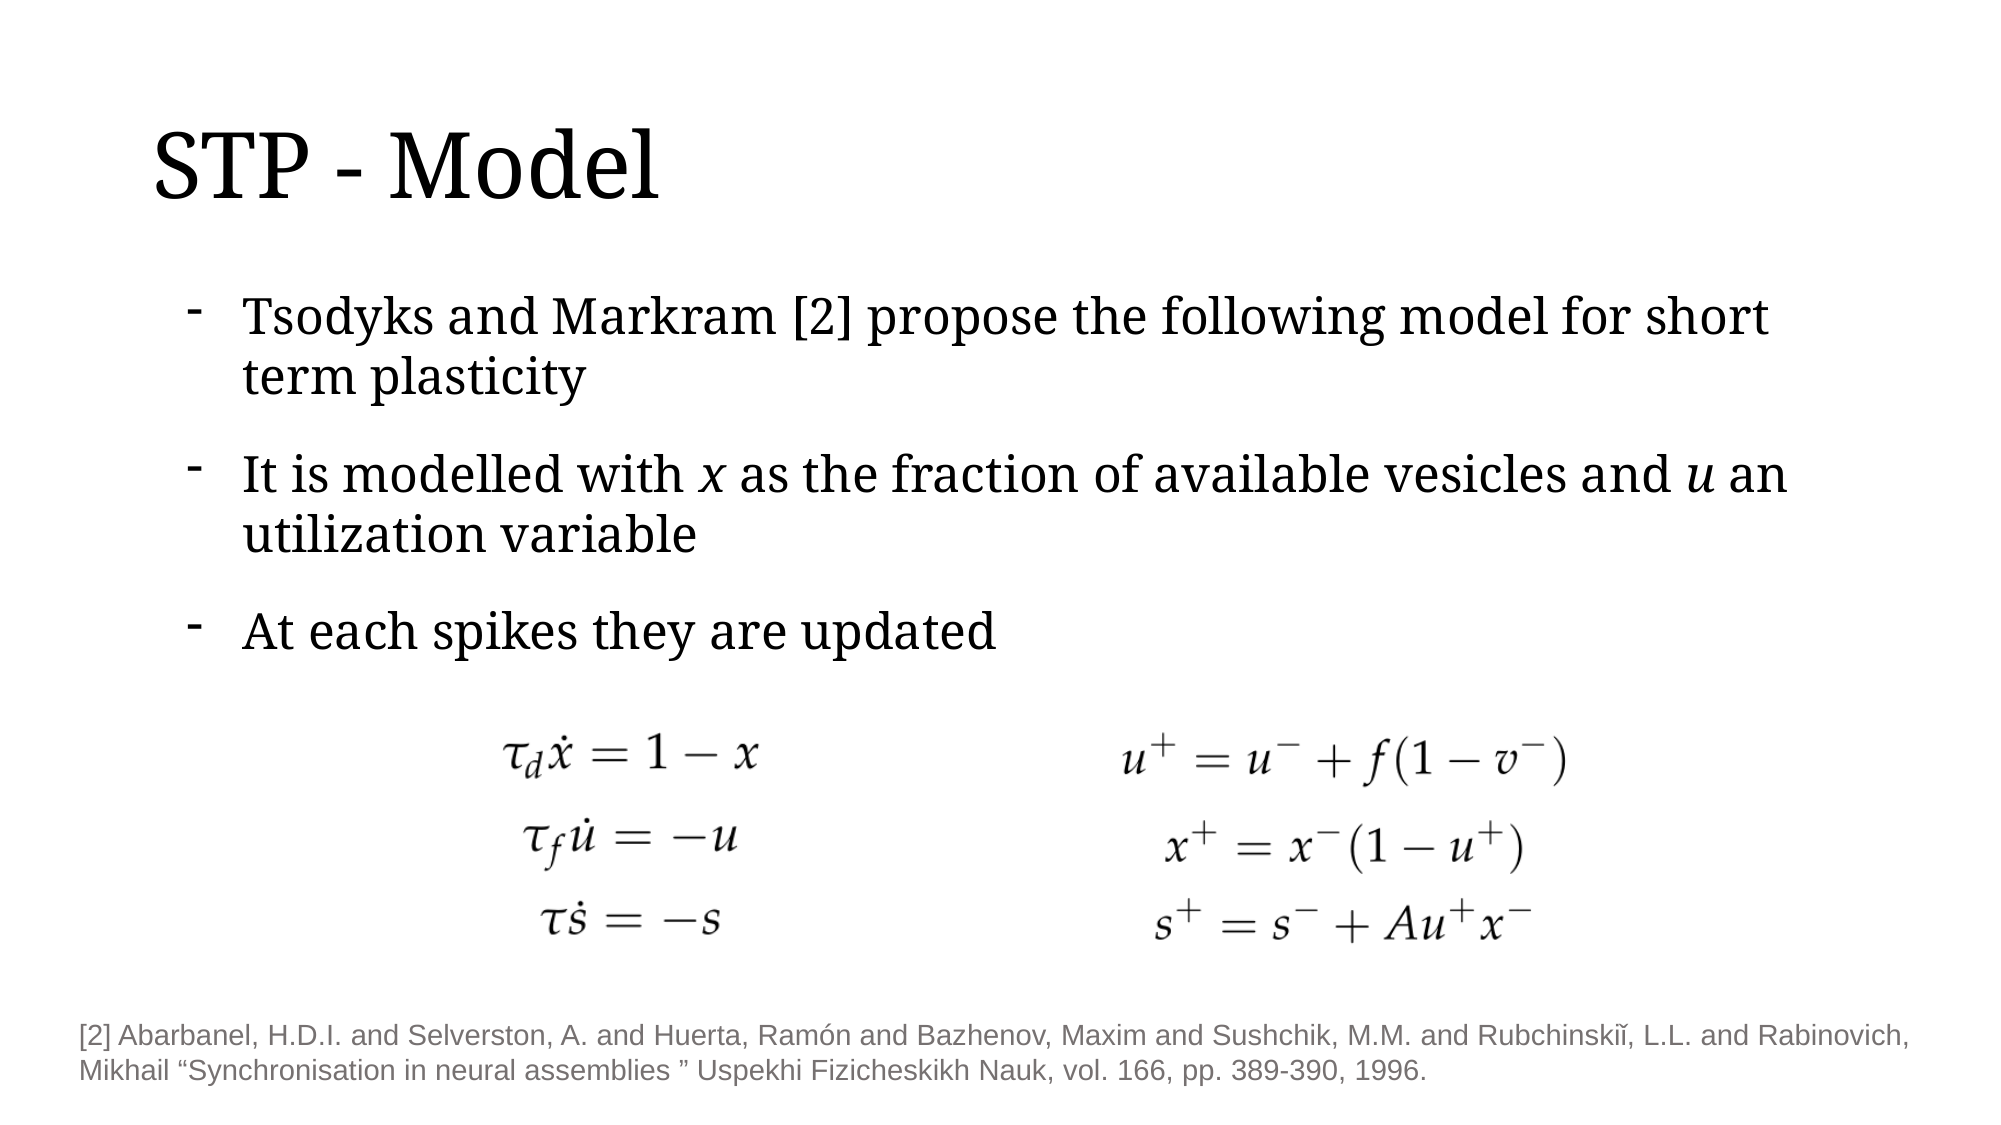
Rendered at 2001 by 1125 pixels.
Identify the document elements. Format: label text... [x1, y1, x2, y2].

picture [1068, 715, 1646, 966]
picture [458, 708, 837, 966]
title STP - Model [137, 59, 1863, 278]
text_box Tsodyks and Markram [2] propose the following model for short term plasticity It is modelled with x as the fraction of available vesicles and u an utilization variable At each spikes they are updated [171, 277, 1813, 667]
text_box [2] Abarbanel, H.D.I. and Selverston, A. and Huerta, Ramón and Bazhenov, Maxim and Sushchik, M.M. and Rubchinskiǐ, L.L. and Rabinovich, Mikhail “Synchronisation in neural assemblies ” Uspekhi Fizicheskikh Nauk, vol. 166, pp. 389-390, 1996. [64, 1009, 2000, 1094]
